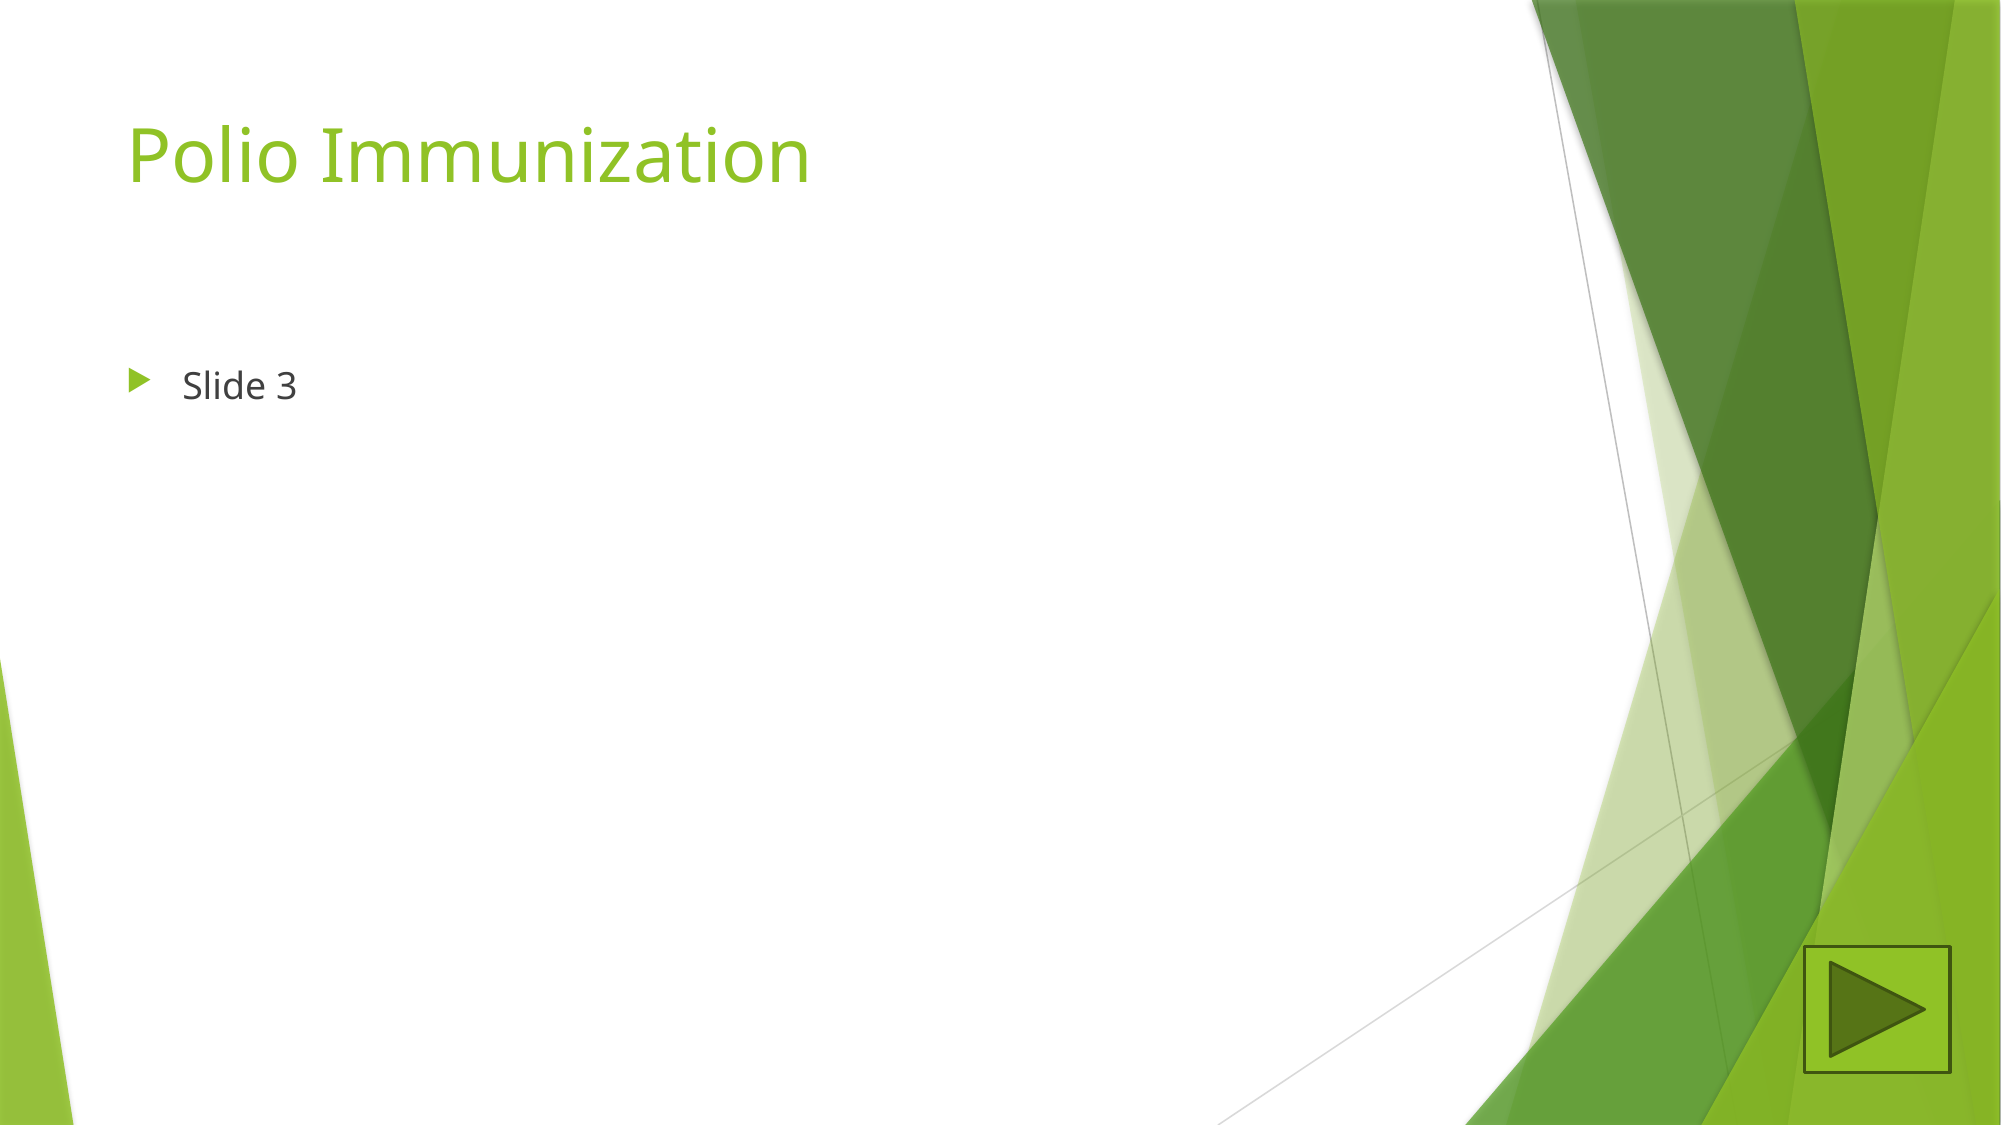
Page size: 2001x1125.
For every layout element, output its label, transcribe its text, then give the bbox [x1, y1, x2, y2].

list Slide 3 [111, 354, 1522, 992]
text_box [1803, 945, 1952, 1074]
title Polio Immunization [111, 99, 1522, 317]
